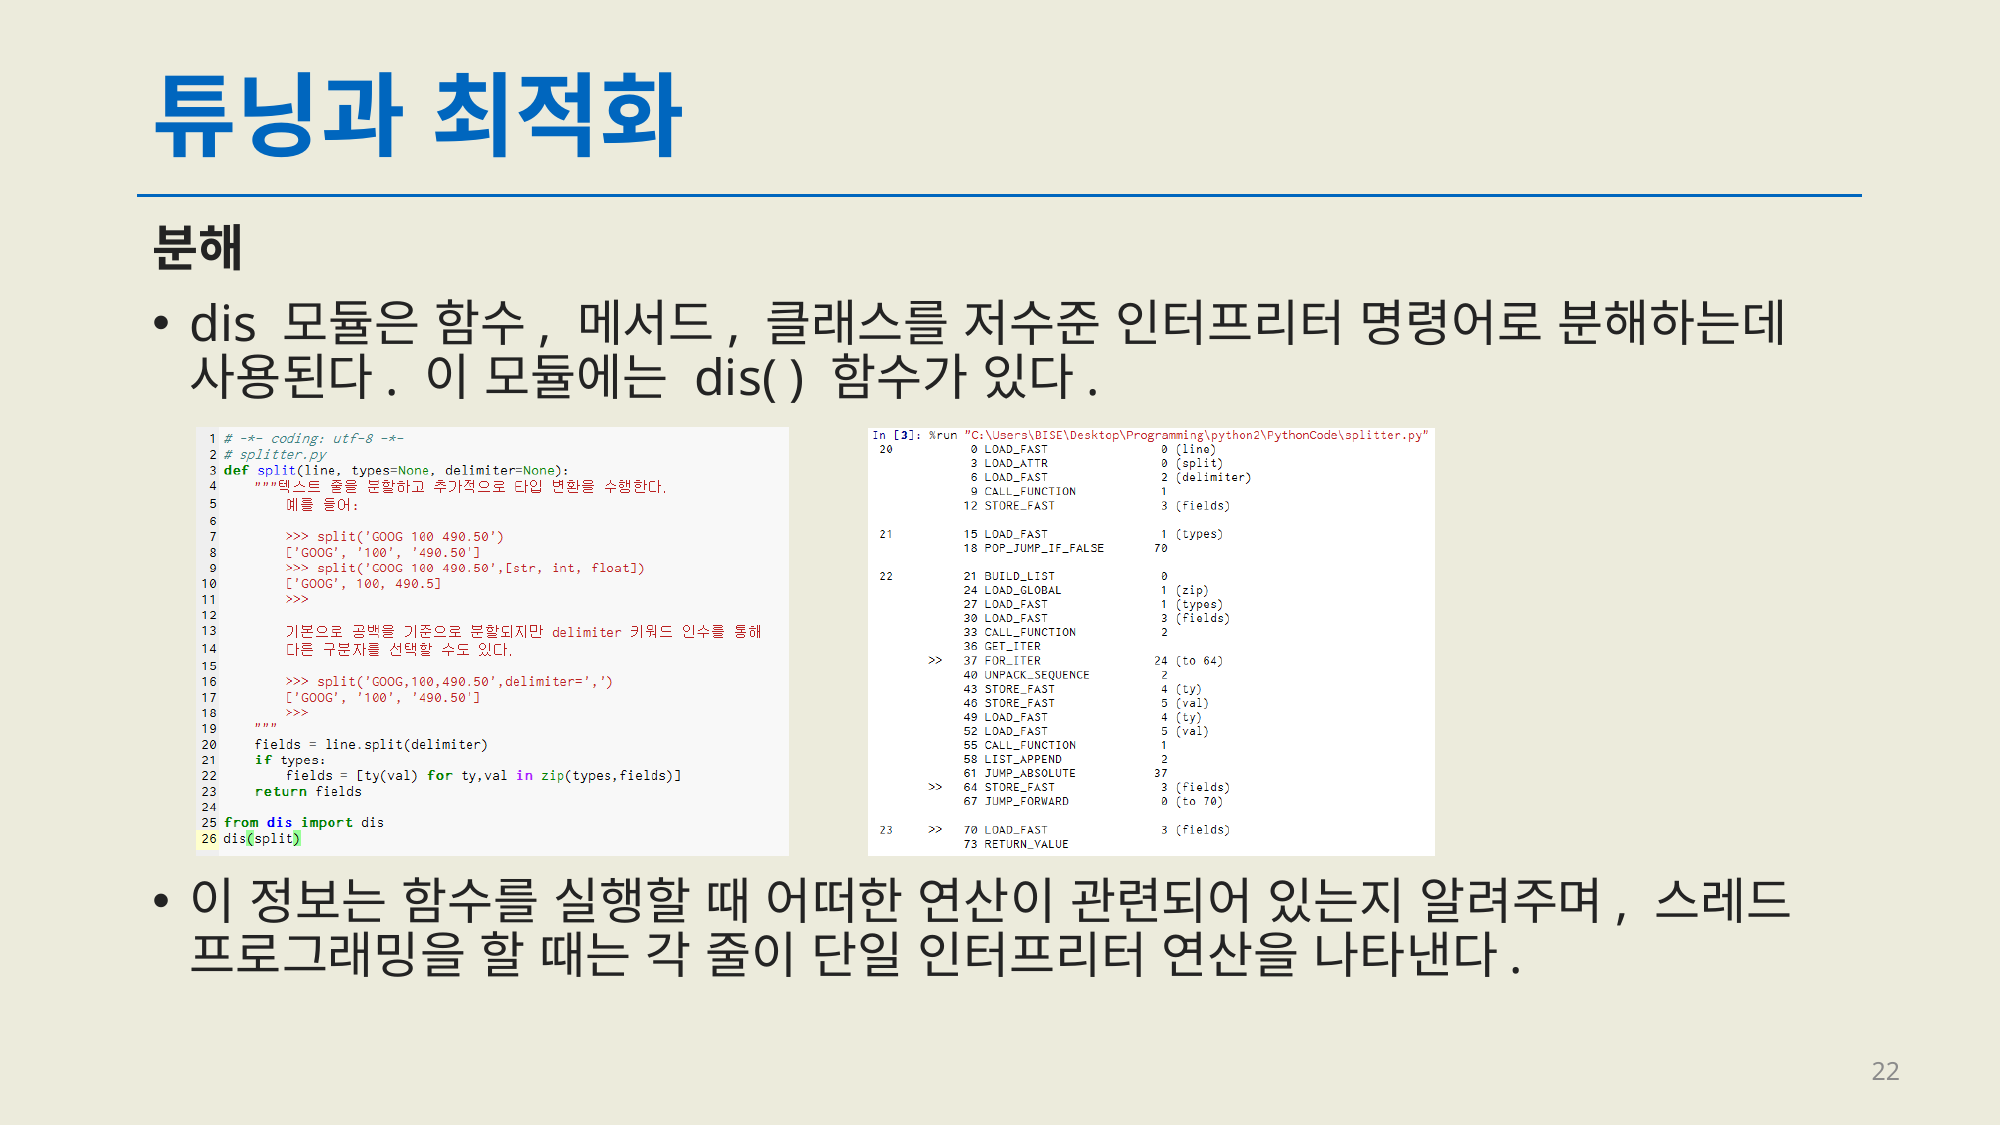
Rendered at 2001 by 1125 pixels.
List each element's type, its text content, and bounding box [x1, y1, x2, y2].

title 튜닝과 최적화 [137, 59, 1863, 180]
picture [195, 427, 789, 856]
picture [868, 428, 1435, 856]
text_box 분해 dis 모듈은 함수, 메서드, 클래스를 저수준 인터프리터 명령어로 분해하는데 사용된다. 이 모듈에는 dis( ) 함수가 있다. 이 정보는 함수를 실행할 때 어떠한 연산이 관련되어 있는지 알려주며, 스레드 프로그래밍을 할 때는 각 줄이 단일 인터프리터 연산을 나타낸다. [137, 216, 1863, 1043]
slide_number 22 [1465, 1042, 1916, 1103]
